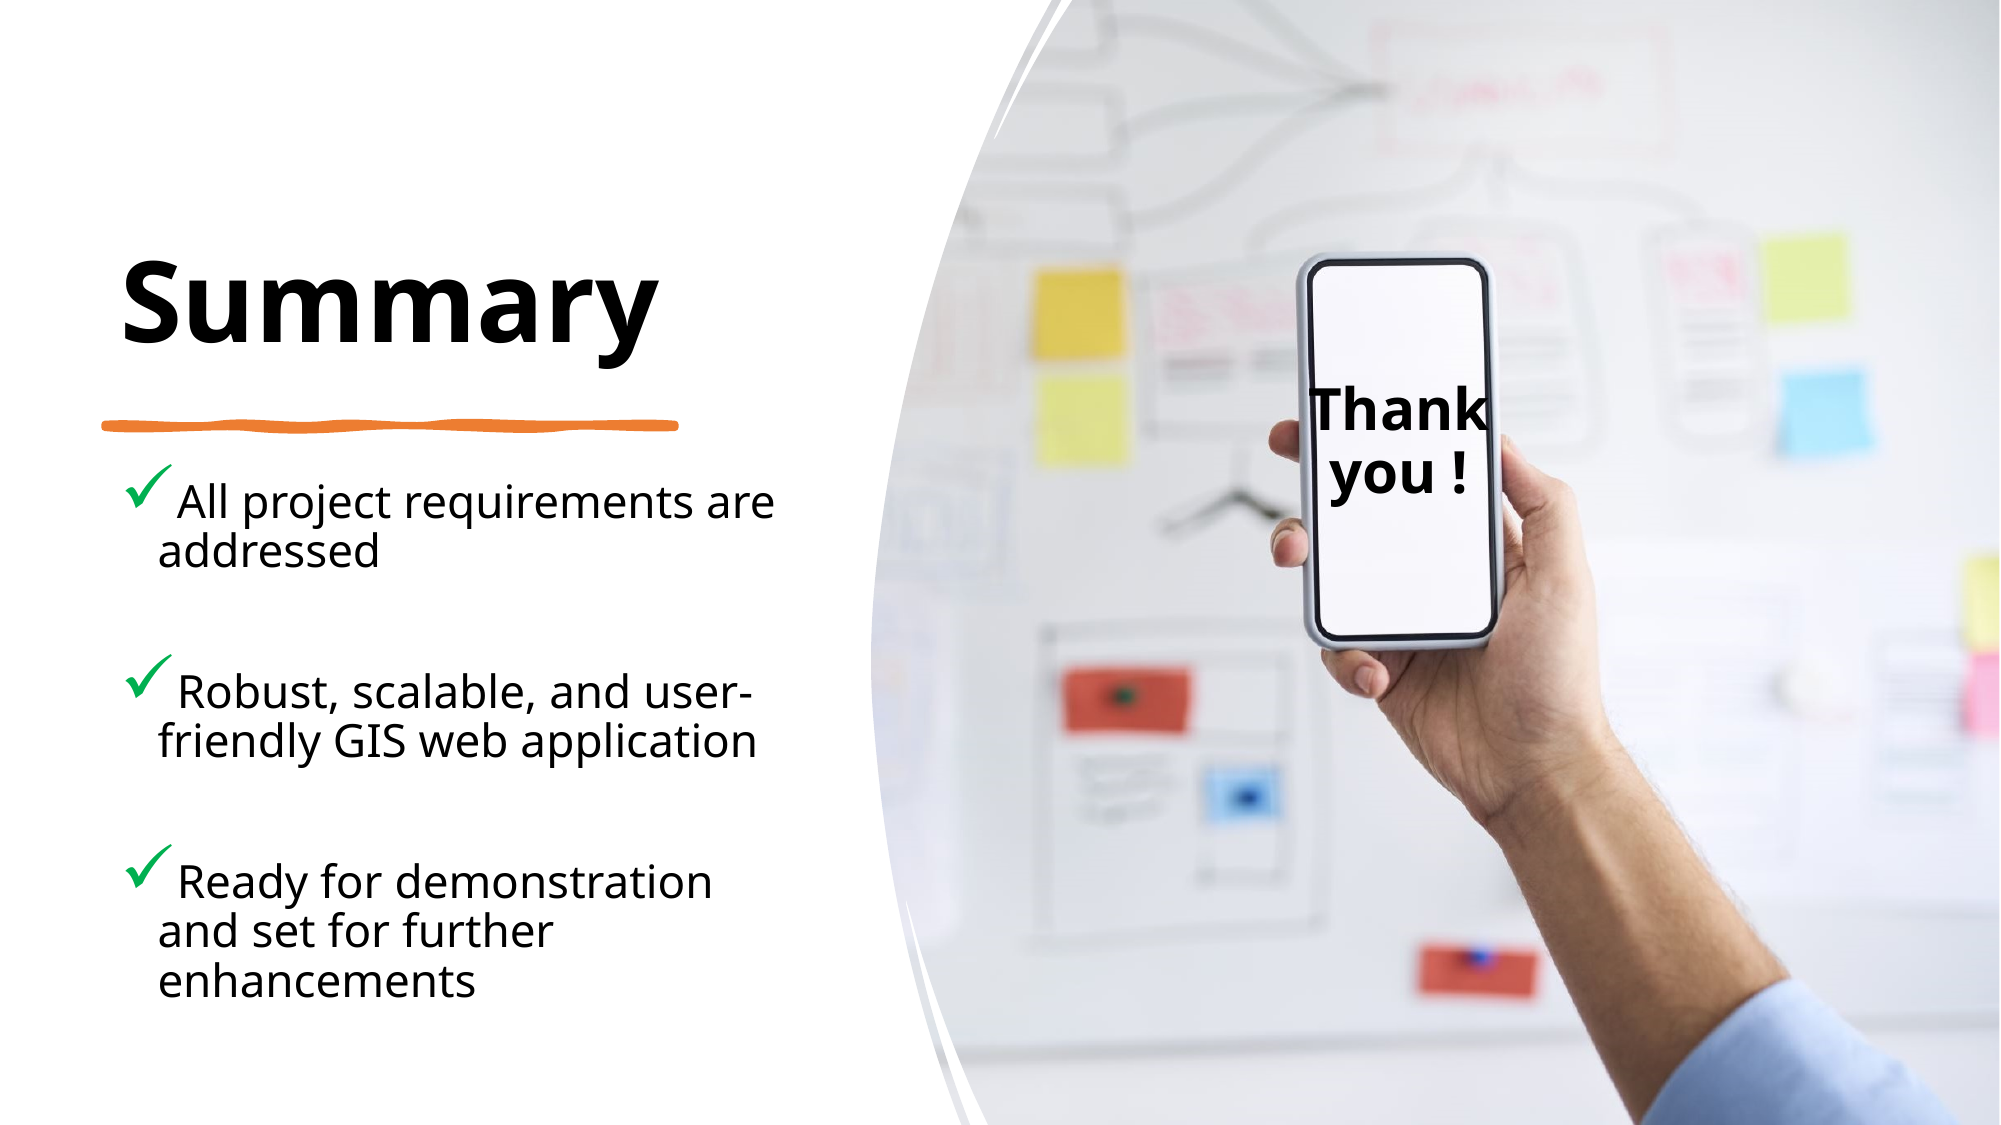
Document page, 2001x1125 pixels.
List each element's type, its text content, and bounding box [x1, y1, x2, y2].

picture [870, 0, 2000, 1125]
title Summary [105, 53, 822, 375]
text_box [0, 0, 870, 1125]
text_box [103, 421, 676, 431]
list All project requirements are addressed Robust, scalable, and user-friendly GIS web application Ready for demonstration and set for further enhancements [105, 471, 802, 1016]
